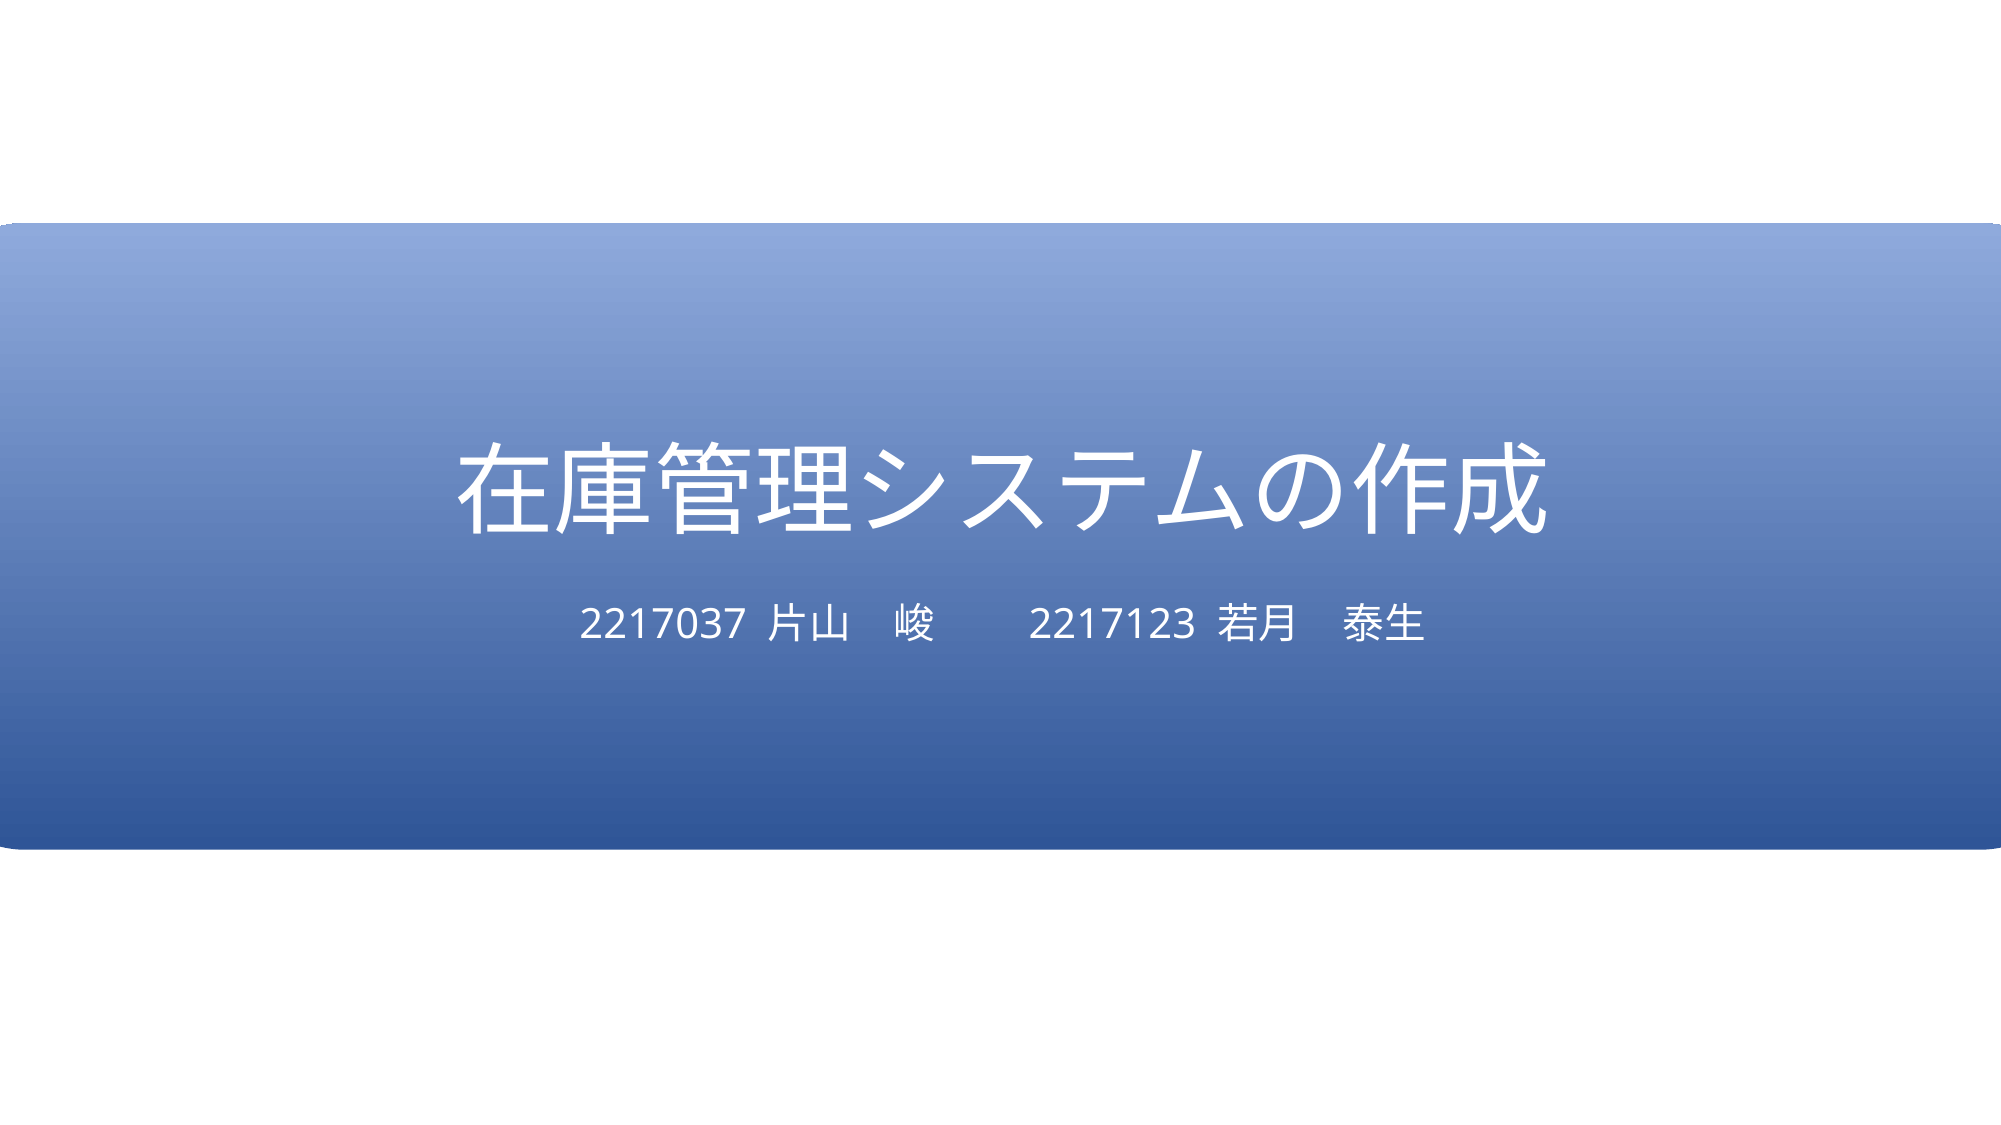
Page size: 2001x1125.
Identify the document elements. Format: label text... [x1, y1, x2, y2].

text_box 在庫管理システムの作成 2217037 片山 峻 2217123 若月 泰生 [0, 223, 2000, 850]
